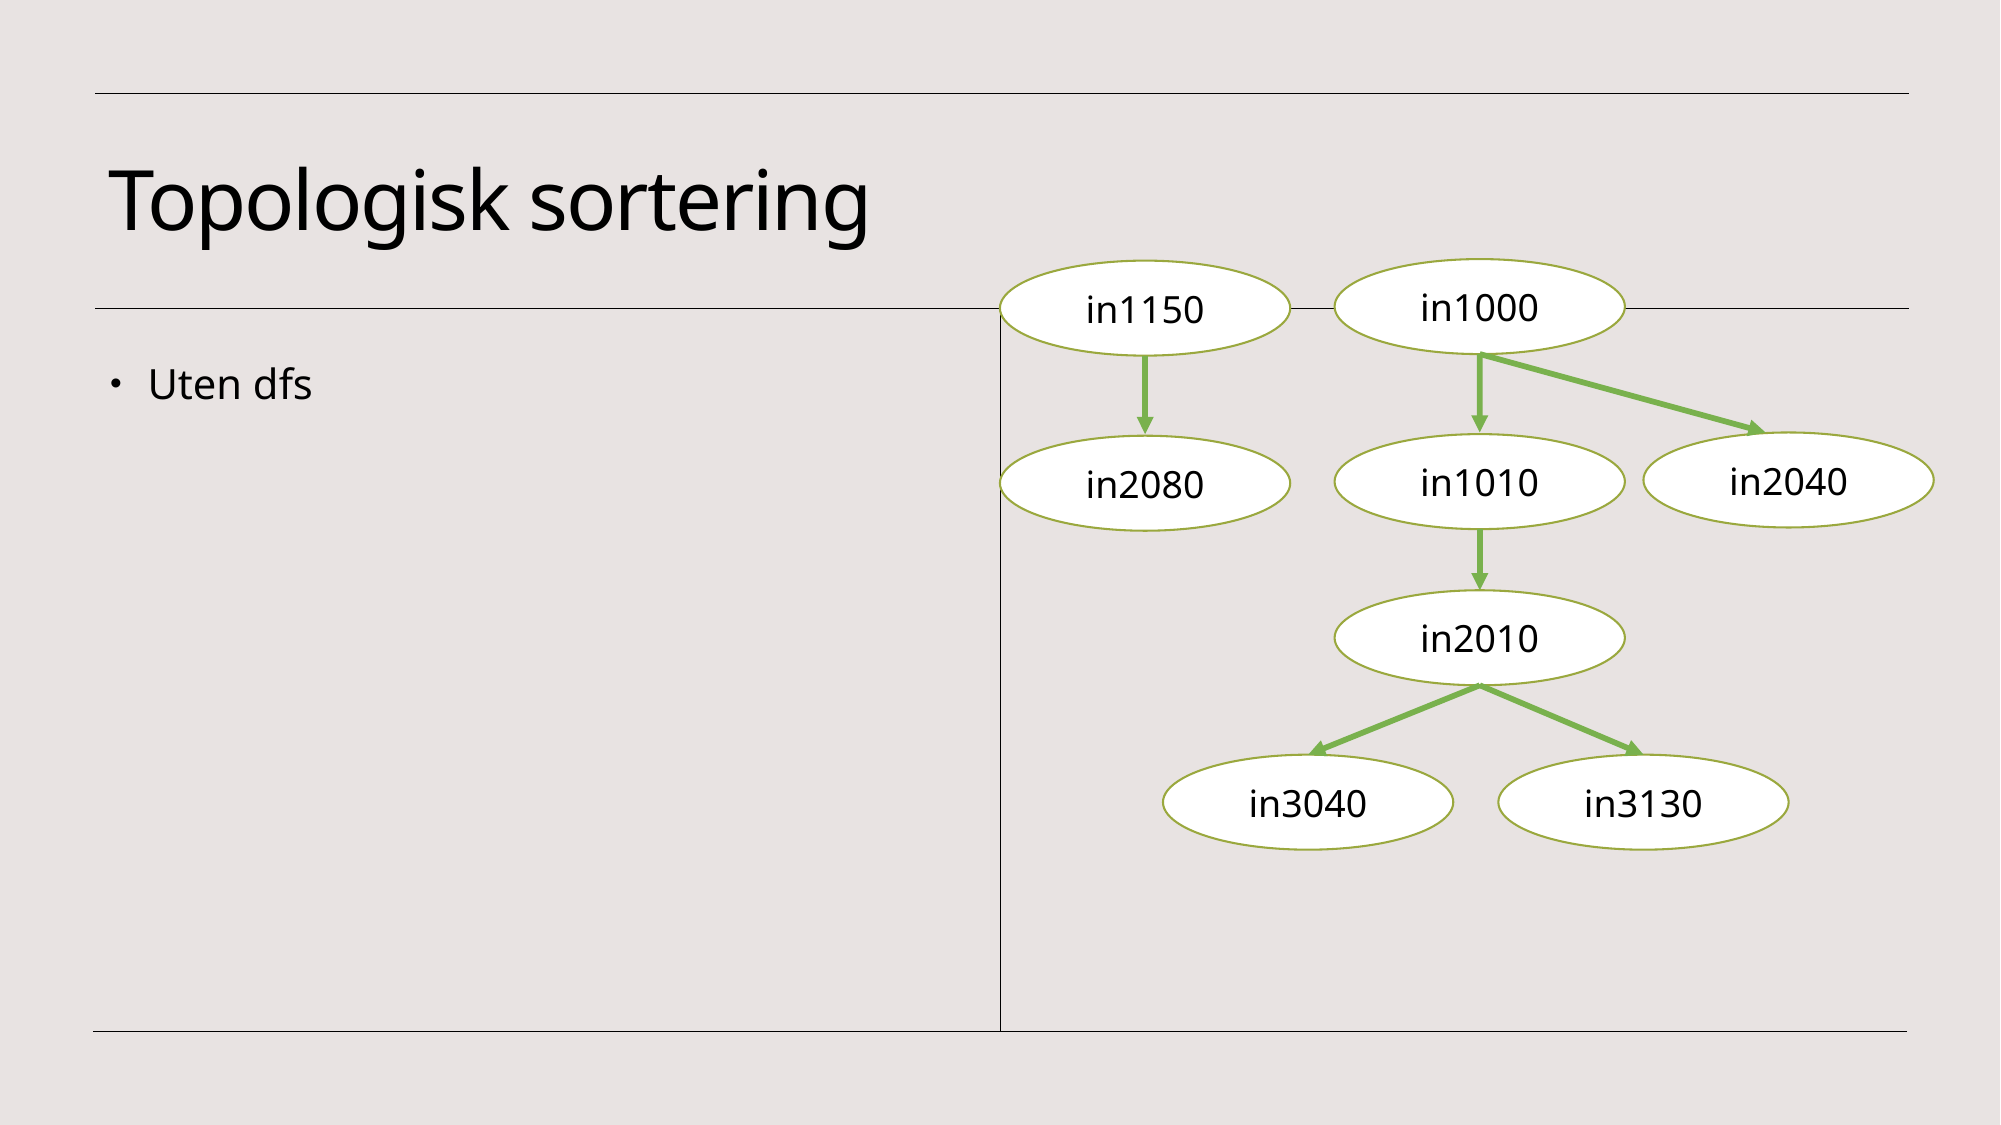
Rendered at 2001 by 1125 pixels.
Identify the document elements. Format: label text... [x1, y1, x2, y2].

text_box in1150 [998, 259, 1292, 357]
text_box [1479, 354, 1766, 433]
title Topologisk sortering [93, 116, 1907, 290]
text_box in2080 [998, 434, 1292, 532]
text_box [1308, 685, 1480, 755]
text_box in3130 [1497, 753, 1790, 851]
text_box in3040 [1161, 753, 1455, 851]
text_box in2010 [1333, 589, 1626, 685]
text_box in2040 [1642, 431, 1935, 529]
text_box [1480, 685, 1644, 755]
text_box in1010 [1333, 433, 1626, 531]
text_box in1000 [1333, 258, 1626, 356]
list Uten dfs [95, 340, 946, 1014]
